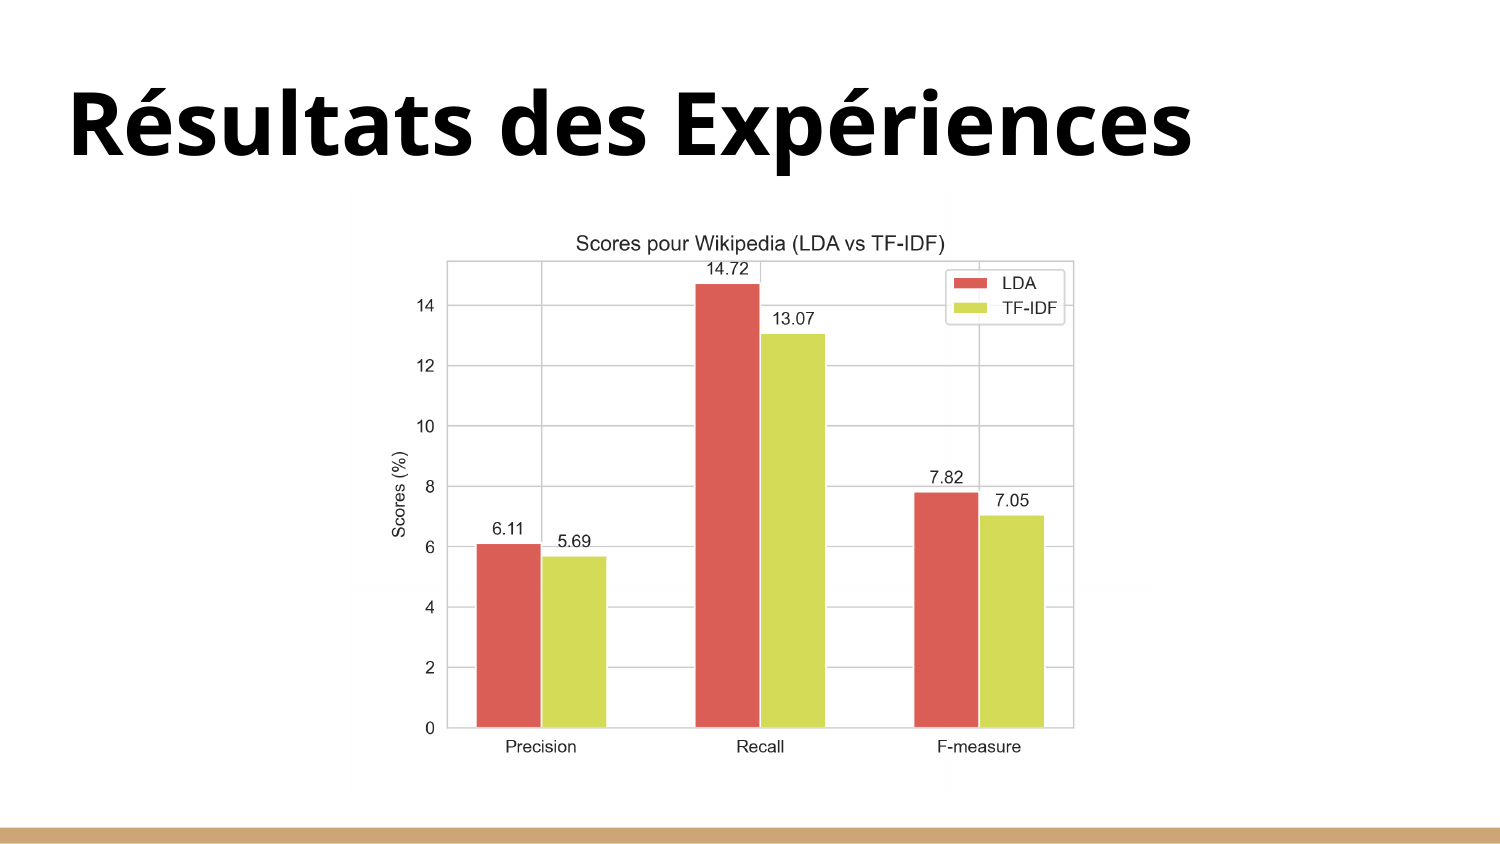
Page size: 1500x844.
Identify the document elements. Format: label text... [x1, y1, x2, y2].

picture [345, 187, 1154, 794]
title Résultats des Expériences [51, 51, 1449, 189]
